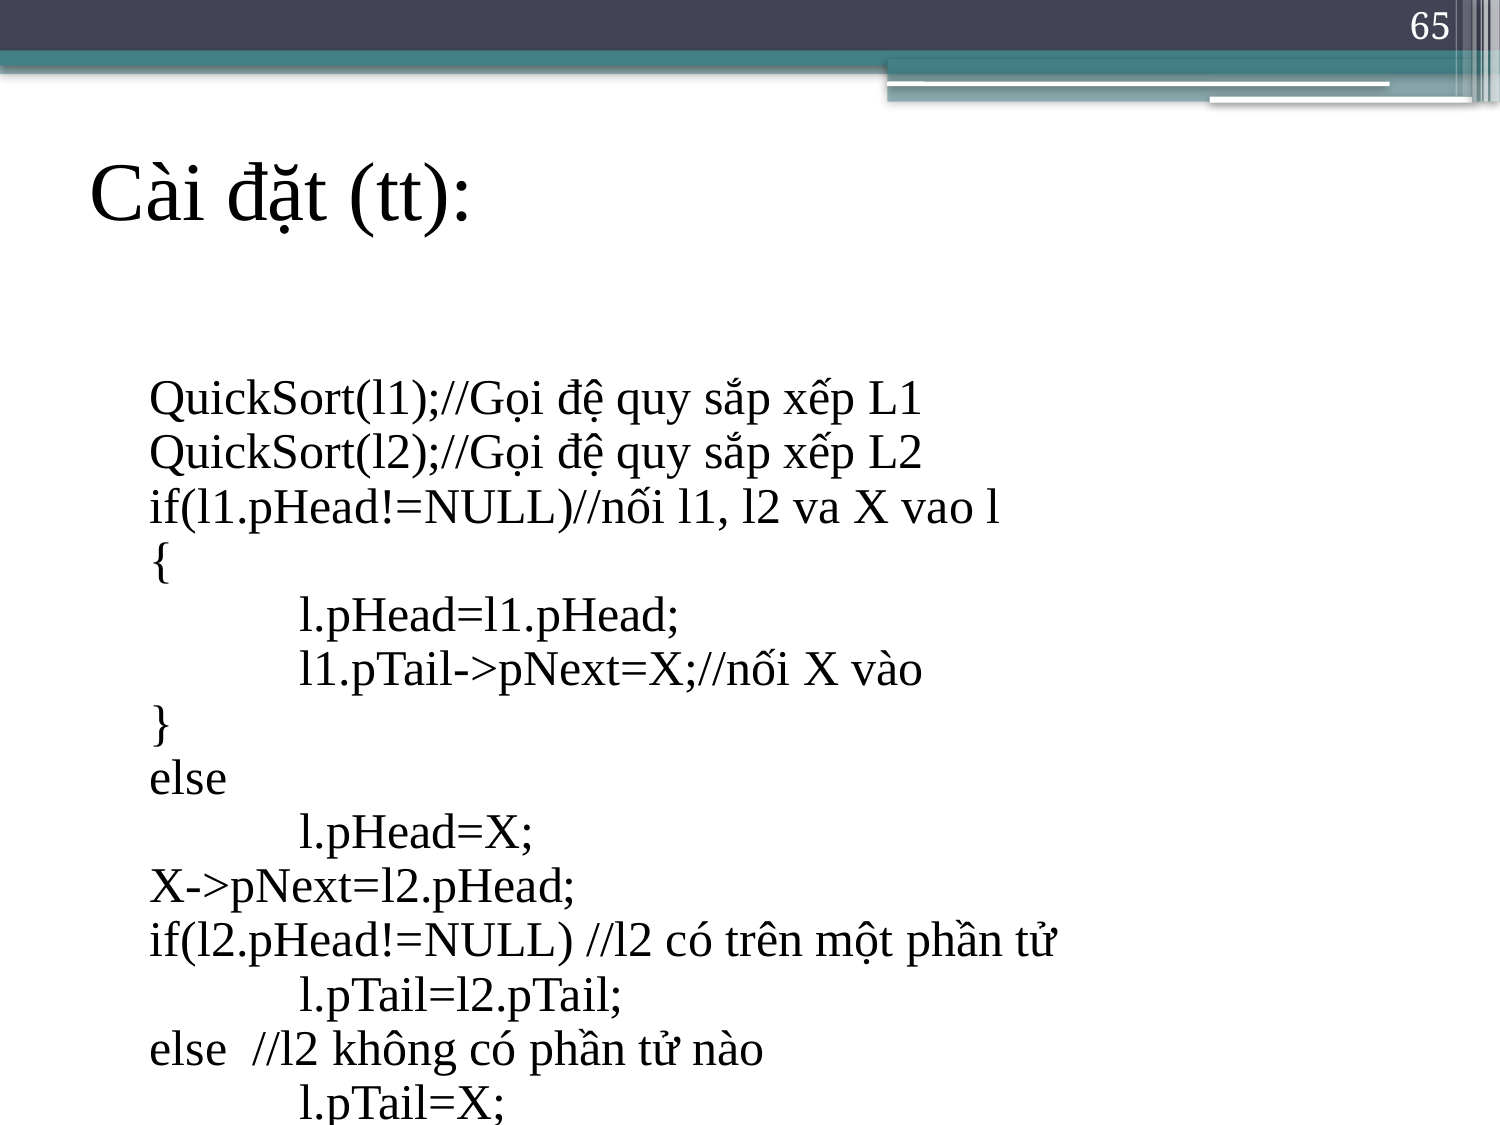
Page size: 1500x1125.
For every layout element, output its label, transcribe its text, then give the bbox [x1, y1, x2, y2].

list QuickSort(l1);//Gọi đệ quy sắp xếp L1 QuickSort(l2);//Gọi đệ quy sắp xếp L2 if(l1.pHead!=NULL)//nối l1, l2 va X vao l { l.pHead=l1.pHead; l1.pTail->pNext=X;//nối X vào } else l.pHead=X; X->pNext=l2.pHead; if(l2.pHead!=NULL) //l2 có trên một phần tử l.pTail=l2.pTail; else //l2 không có phần tử nào l.pTail=X; } [75, 368, 1425, 1079]
title Cài đặt (tt): [75, 99, 1425, 275]
slide_number 65 [1341, 0, 1466, 61]
